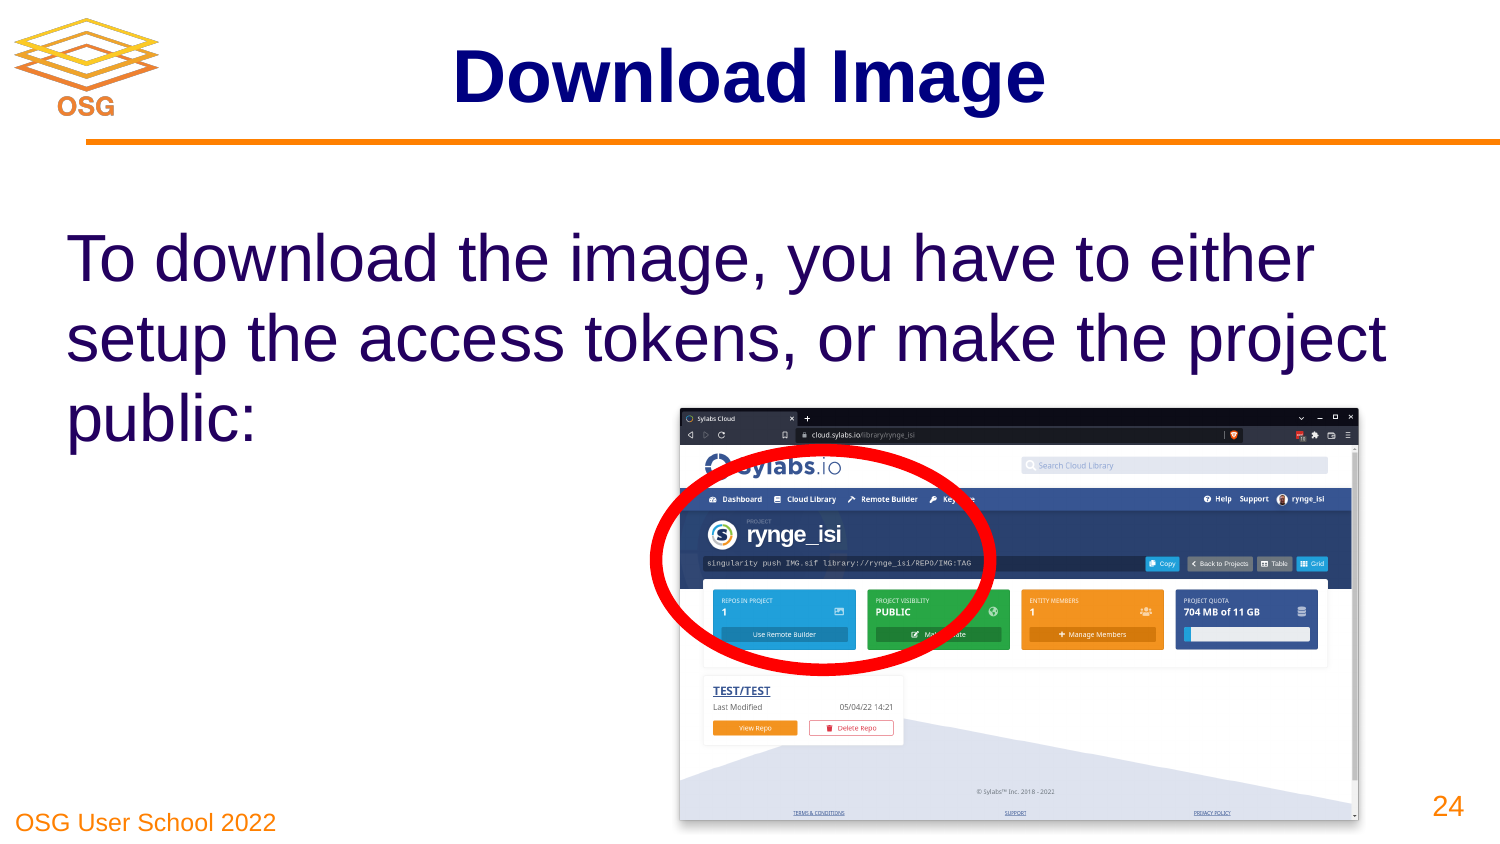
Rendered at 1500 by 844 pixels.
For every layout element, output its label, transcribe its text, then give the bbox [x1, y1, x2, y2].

list To download the image, you have to either setup the access tokens, or make the project public: [51, 207, 1449, 750]
slide_number ‹#› [1389, 764, 1480, 830]
title Download Image [51, 14, 1449, 131]
text_box [656, 520, 667, 600]
picture [672, 403, 1366, 835]
picture [14, 18, 51, 116]
